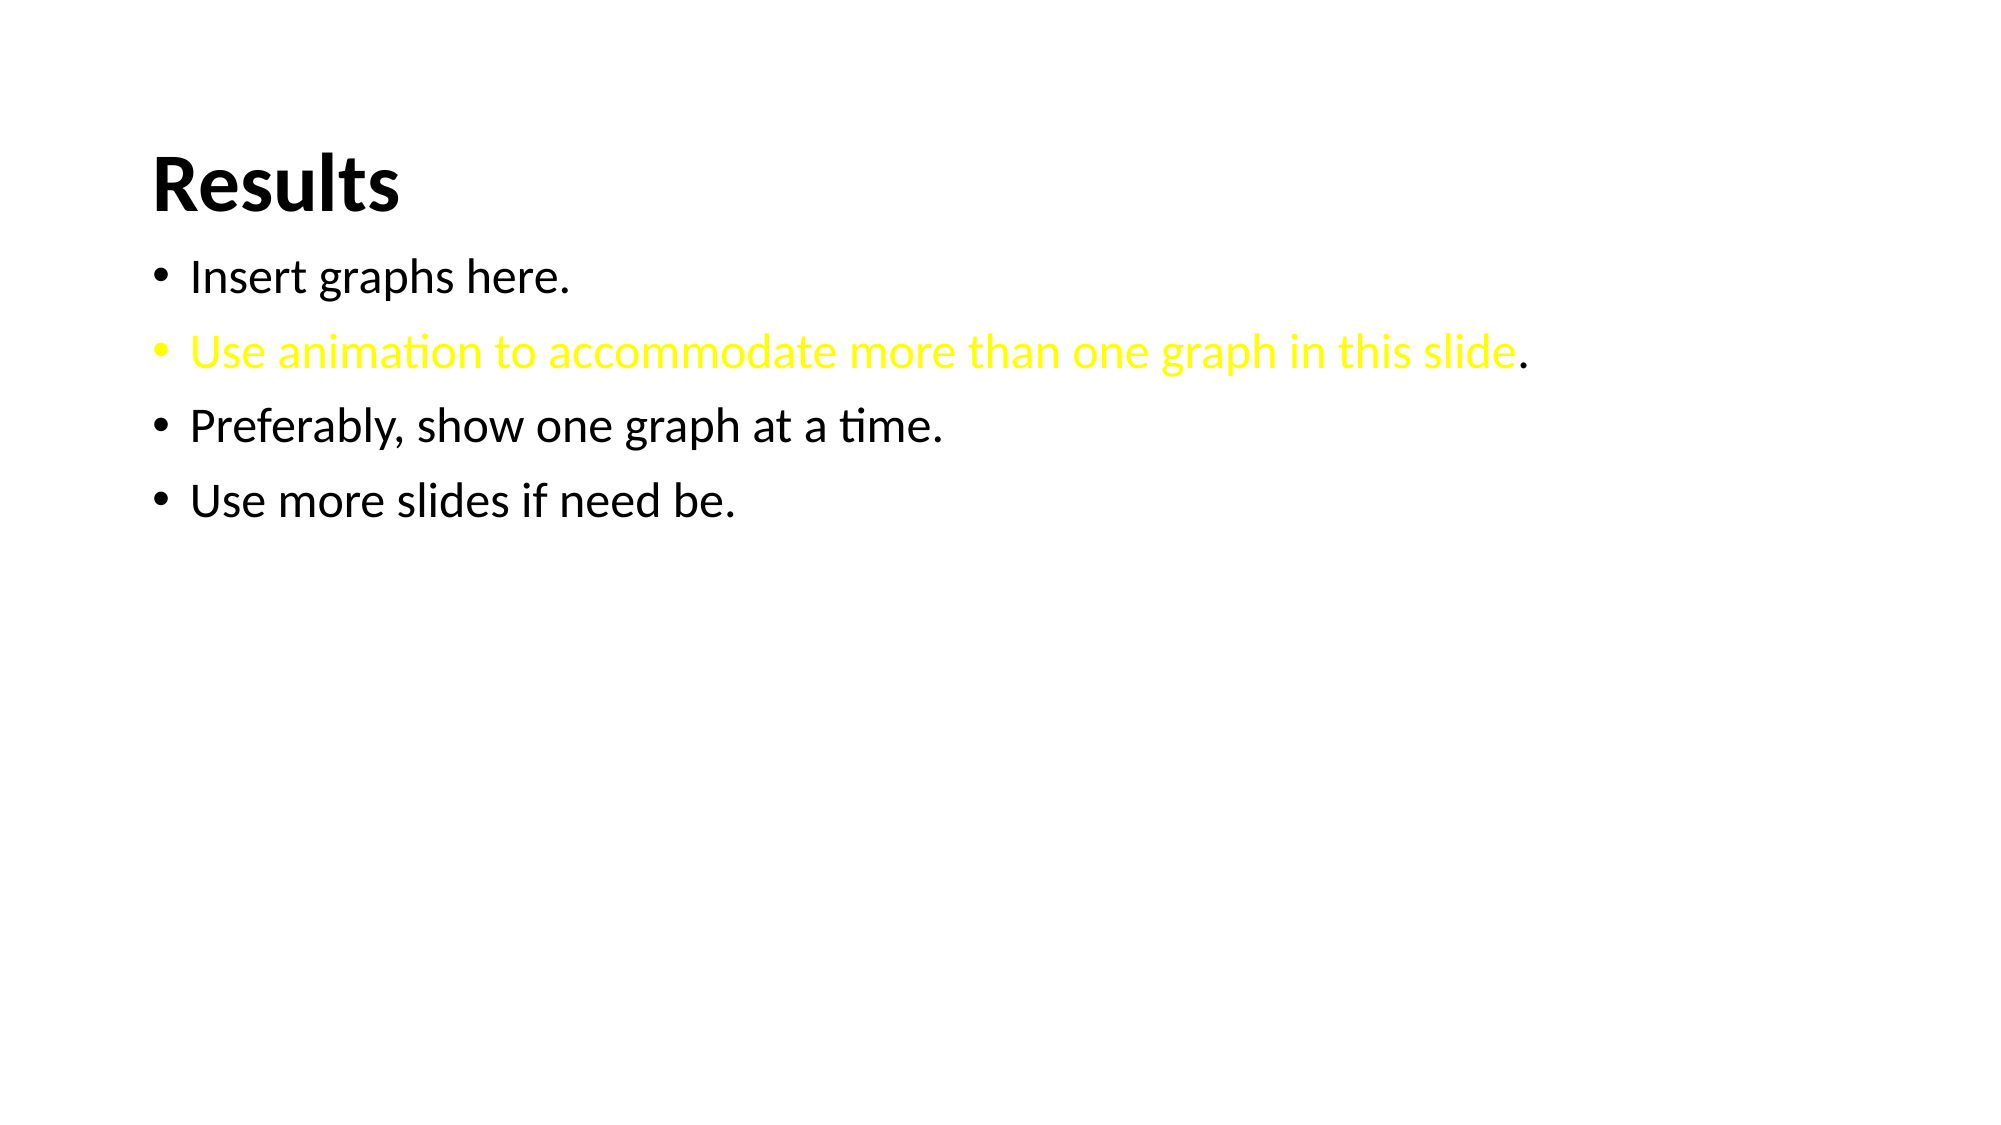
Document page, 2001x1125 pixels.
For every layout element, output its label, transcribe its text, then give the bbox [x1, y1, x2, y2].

list Insert graphs here. Use animation to accommodate more than one graph in this slide. Preferably, show one graph at a time. Use more slides if need be. [137, 242, 1863, 566]
text_box Results [137, 129, 1267, 239]
